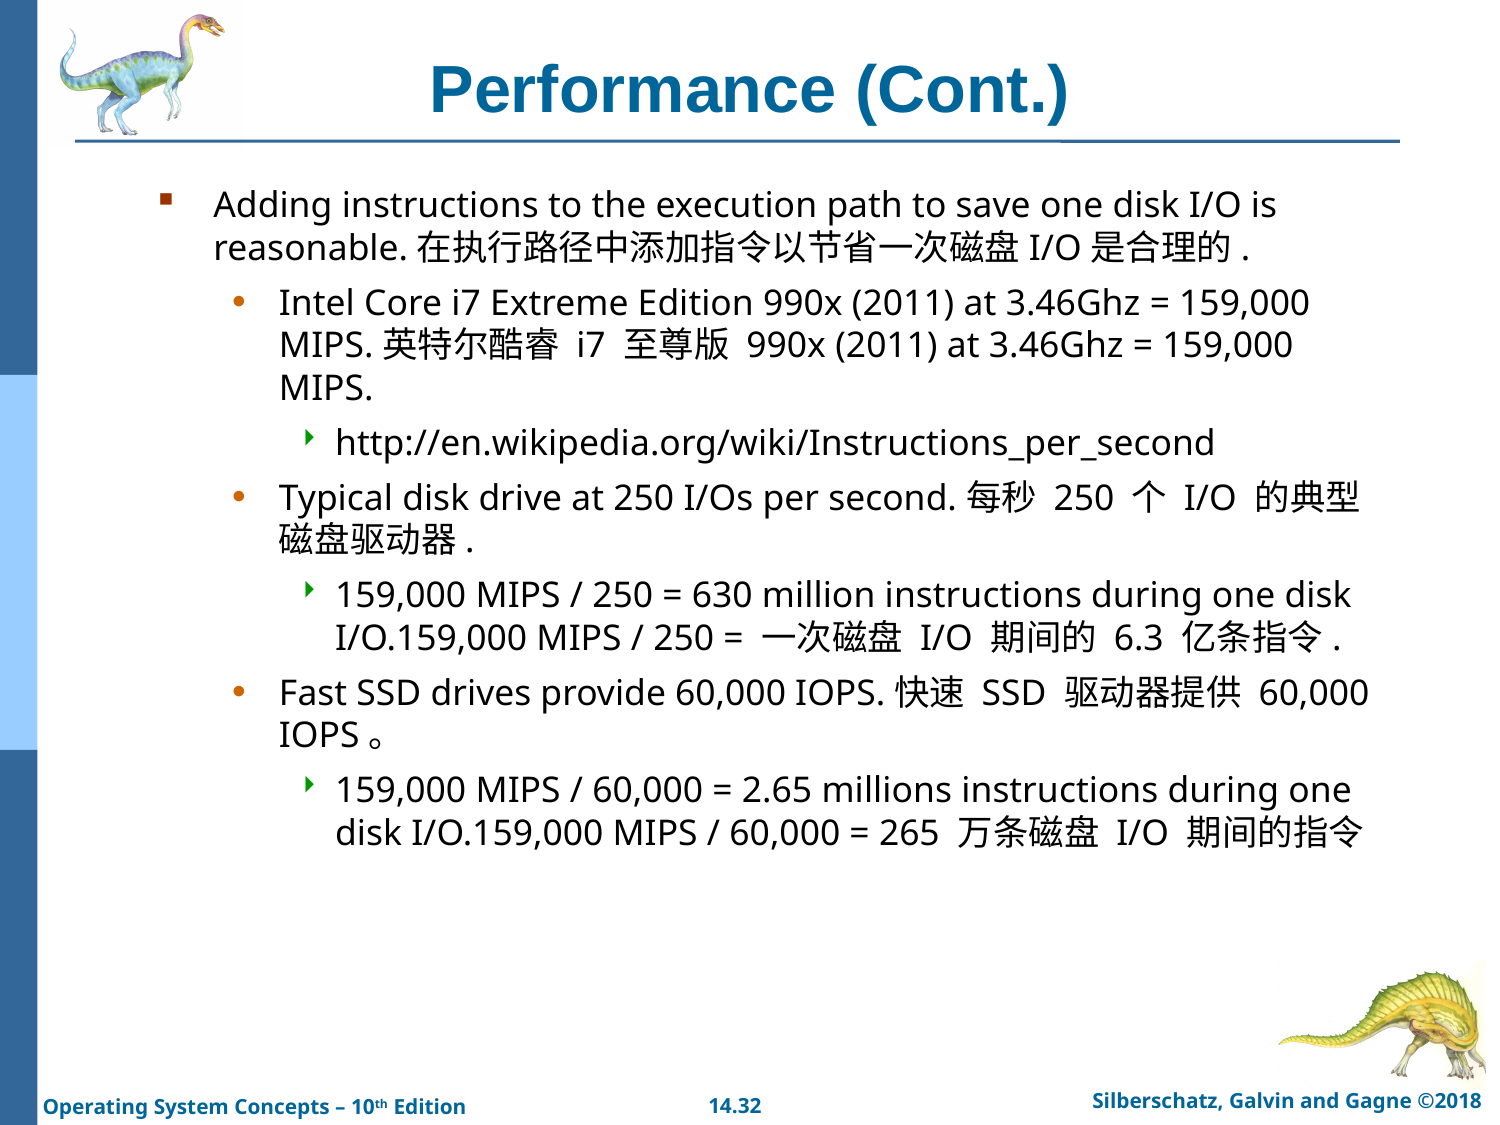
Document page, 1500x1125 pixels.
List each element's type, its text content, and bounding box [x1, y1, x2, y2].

title Performance (Cont.) [75, 39, 1425, 134]
picture [46, 0, 243, 149]
list Adding instructions to the execution path to save one disk I/O is reasonable.在执行路径中添加指令以节省一次磁盘I/O是合理的. Intel Core i7 Extreme Edition 990x (2011) at 3.46Ghz = 159,000 MIPS.英特尔酷睿 i7 至尊版 990x (2011) at 3.46Ghz = 159,000 MIPS. http://en.wikipedia.org/wiki/Instructions_per_second Typical disk drive at 250 I/Os per second.每秒 250 个 I/O 的典型磁盘驱动器. 159,000 MIPS / 250 = 630 million instructions during one disk I/O.159,000 MIPS / 250 = 一次磁盘 I/O 期间的 6.3 亿条指令. Fast SSD drives provide 60,000 IOPS.快速 SSD 驱动器提供 60,000 IOPS。 159,000 MIPS / 60,000 = 2.65 millions instructions during one disk I/O.159,000 MIPS / 60,000 = 265 万条磁盘 I/O 期间的指令 [142, 175, 1398, 919]
picture [1275, 959, 1486, 1090]
